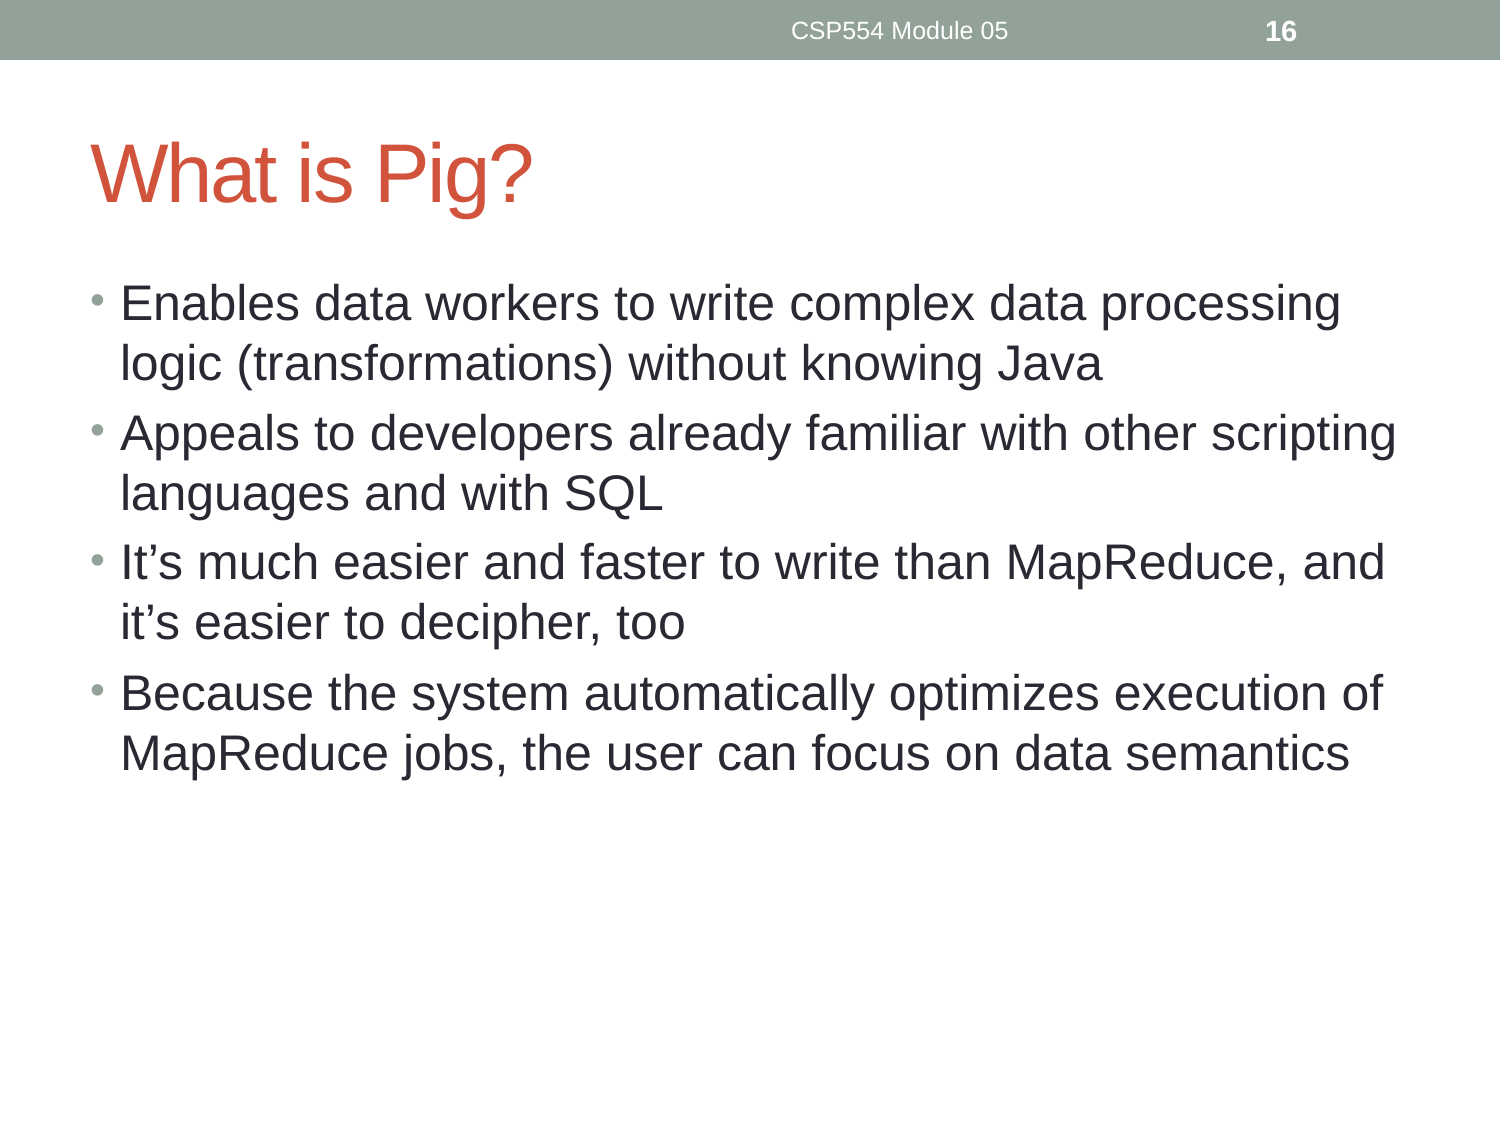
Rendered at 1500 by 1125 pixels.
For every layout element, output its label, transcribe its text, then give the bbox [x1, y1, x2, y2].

footer CSP554 Module 05 [562, 3, 1238, 57]
slide_number 16 [1250, 3, 1425, 57]
title What is Pig? [75, 87, 1425, 250]
list Enables data workers to write complex data processing logic (transformations) without knowing Java Appeals to developers already familiar with other scripting languages and with SQL It’s much easier and faster to write than MapReduce, and it’s easier to decipher, too Because the system automatically optimizes execution of MapReduce jobs, the user can focus on data semantics [75, 262, 1425, 1063]
